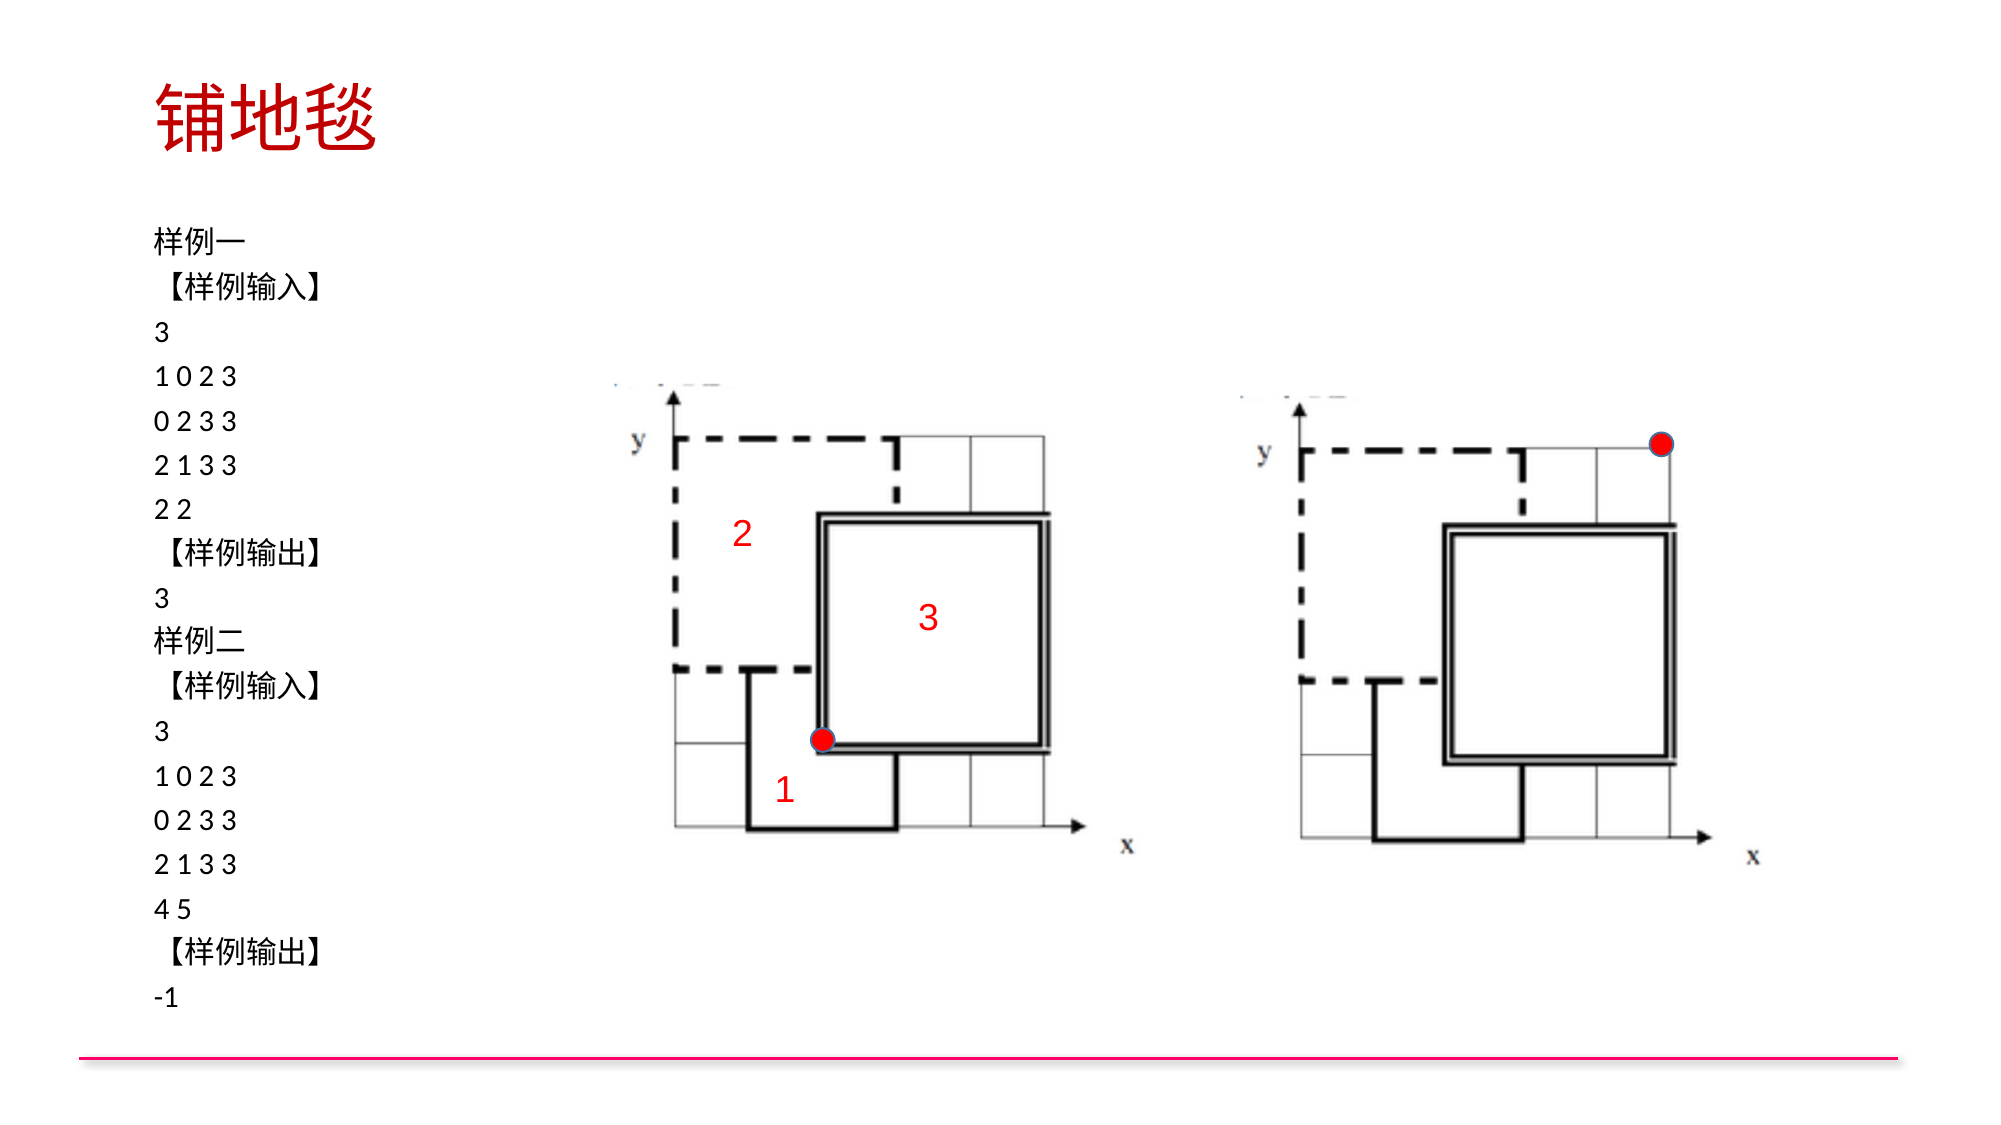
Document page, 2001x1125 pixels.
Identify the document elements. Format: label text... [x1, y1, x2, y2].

picture [610, 361, 1165, 871]
list 样例一 【样例输入】 3 1 0 2 3 0 2 3 3 2 1 3 3 2 2 【样例输出】 3 样例二 【样例输入】 3 1 0 2 3 0 2 3 3 2 1 3 3 4 5 【样例输出】 -1 [138, 208, 693, 1035]
picture [1236, 373, 1791, 883]
title 铺地毯 [138, 60, 1864, 185]
